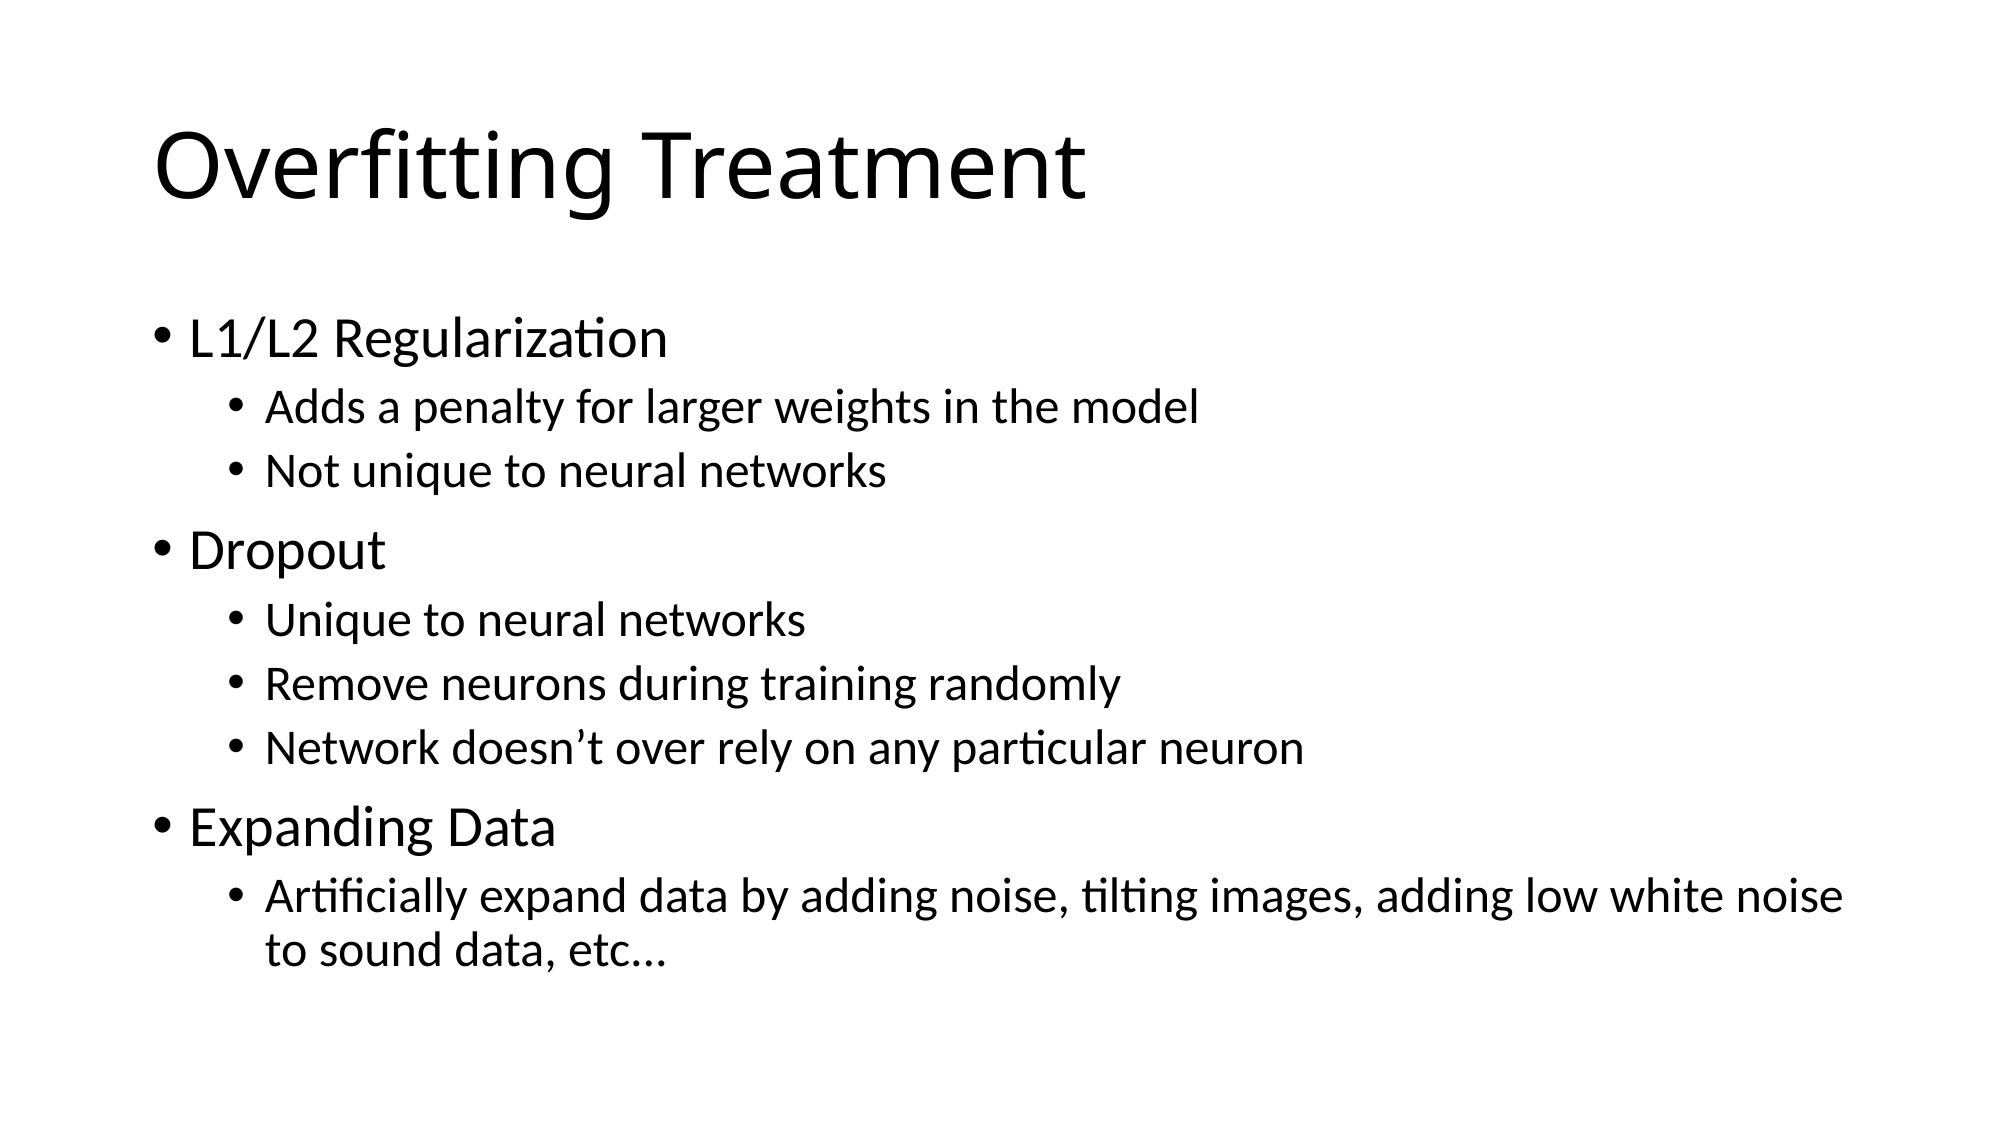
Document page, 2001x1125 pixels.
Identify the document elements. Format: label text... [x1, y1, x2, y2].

title Overfitting Treatment [137, 59, 1863, 278]
list L1/L2 Regularization Adds a penalty for larger weights in the model Not unique to neural networks Dropout Unique to neural networks Remove neurons during training randomly Network doesn’t over rely on any particular neuron Expanding Data Artificially expand data by adding noise, tilting images, adding low white noise to sound data, etc... [137, 299, 1863, 1014]
